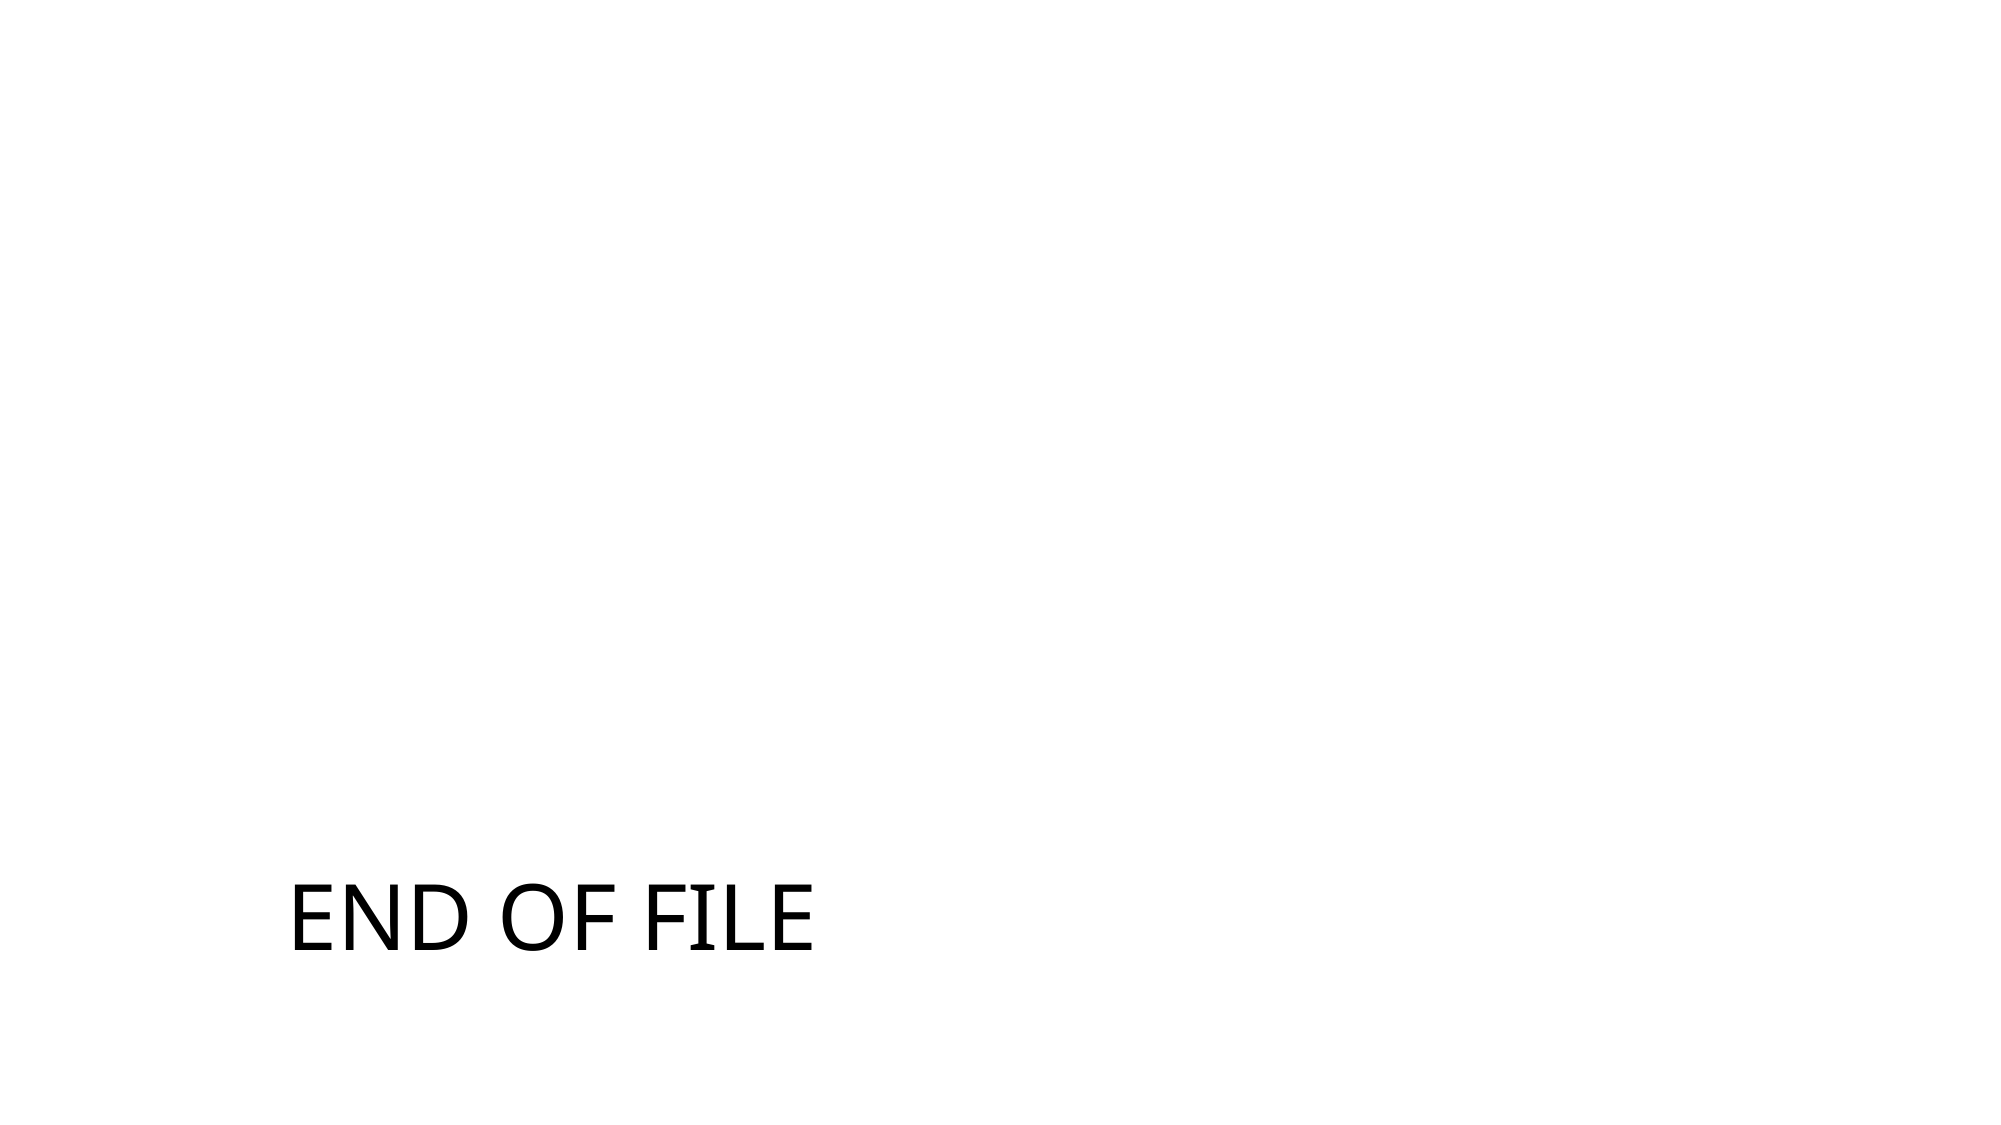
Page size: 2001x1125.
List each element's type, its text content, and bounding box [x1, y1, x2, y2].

text_box END OF FILE [271, 811, 994, 1030]
